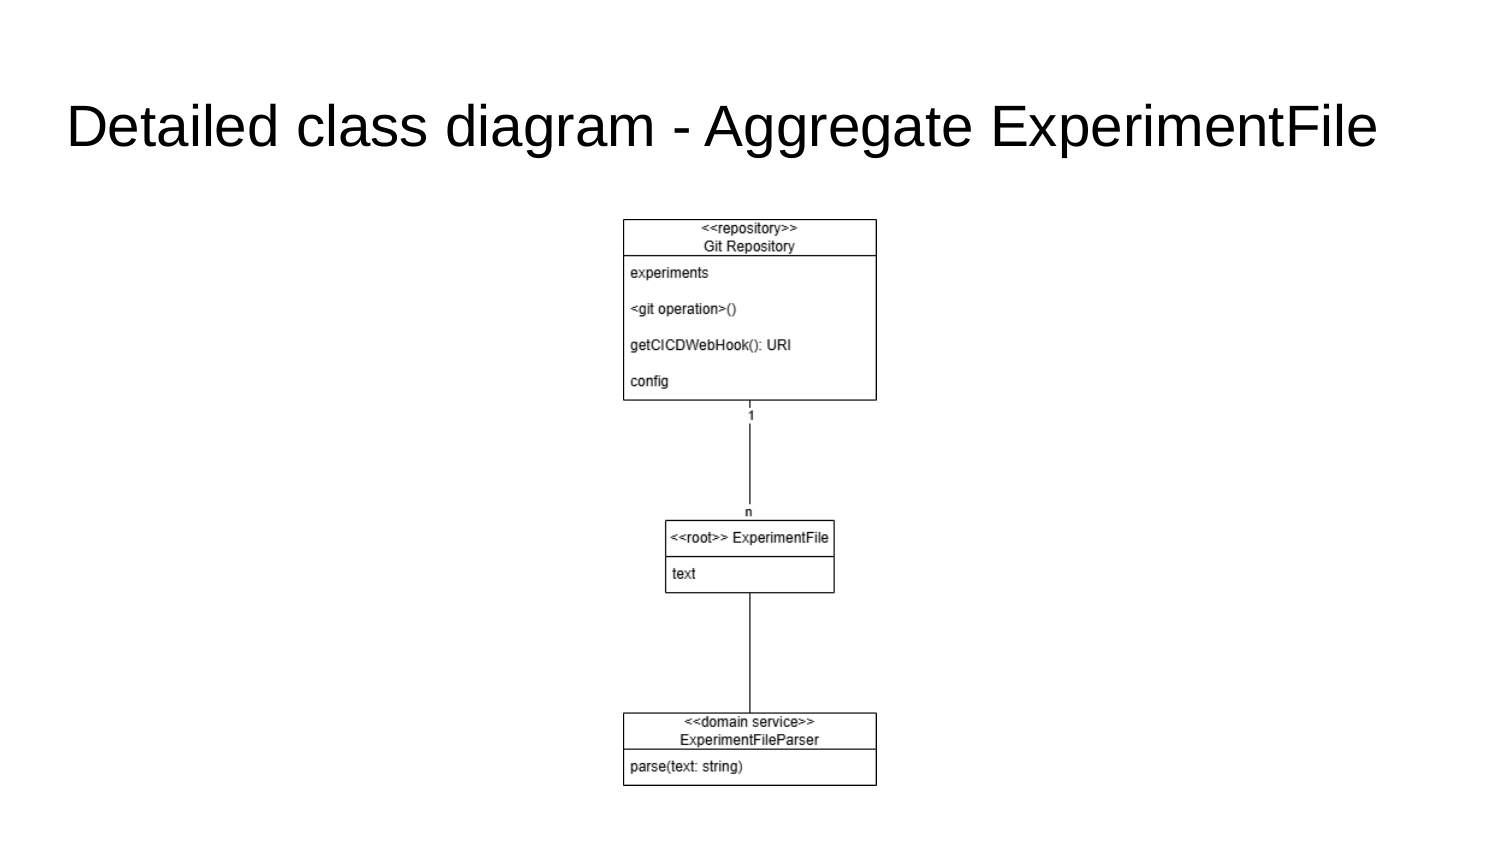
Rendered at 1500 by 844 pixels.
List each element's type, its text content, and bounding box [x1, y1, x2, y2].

picture [623, 219, 877, 786]
title Detailed class diagram - Aggregate ExperimentFile [51, 72, 1449, 167]
